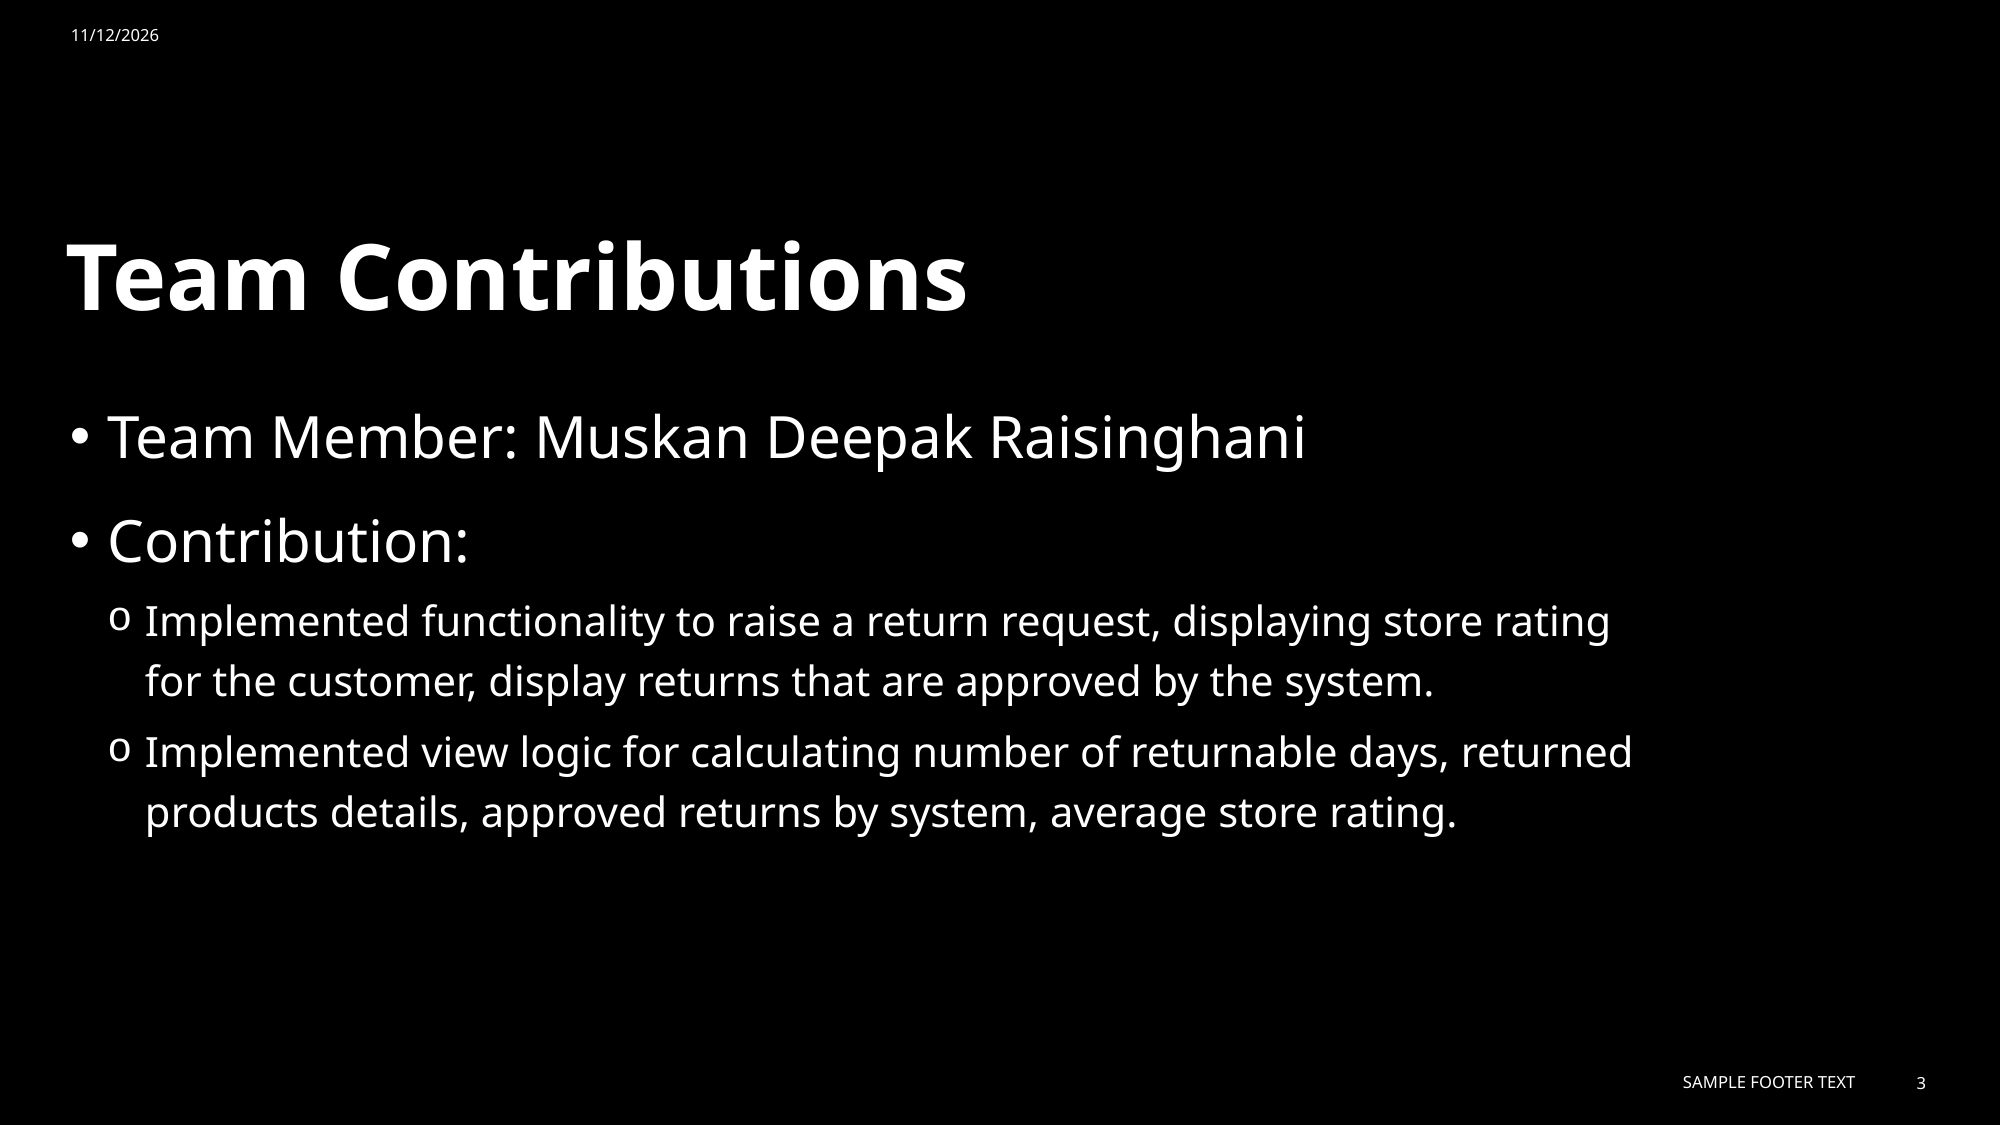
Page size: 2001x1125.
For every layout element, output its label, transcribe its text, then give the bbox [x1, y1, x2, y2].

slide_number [55, 10, 506, 63]
list Team Member: Muskan Deepak Raisinghani Contribution: Implemented functionality to raise a return request, displaying store rating for the customer, display returns that are approved by the system. Implemented view logic for calculating number of returnable days, returned products details, approved returns by system, average store rating. [55, 378, 1689, 1014]
title Team Contributions [50, 101, 1684, 338]
slide_number 3 [1870, 1054, 1942, 1114]
footer Sample Footer Text [1204, 1053, 1871, 1114]
